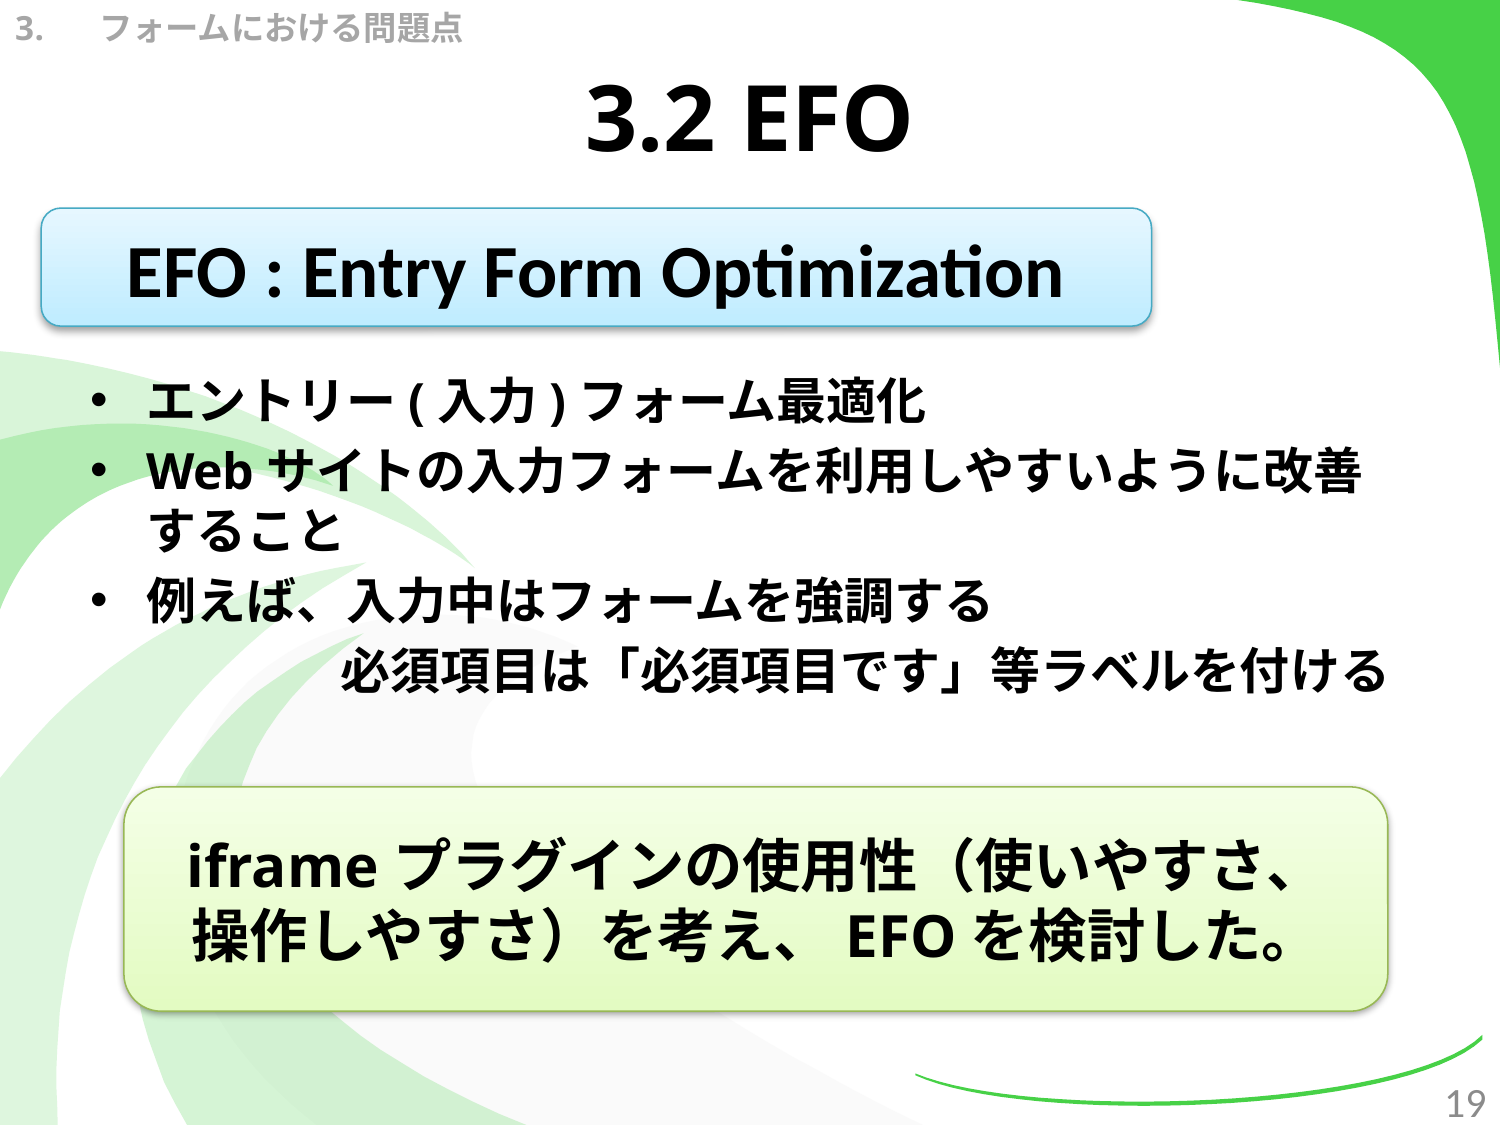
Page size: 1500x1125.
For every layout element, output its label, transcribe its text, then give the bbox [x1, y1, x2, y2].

list エントリー(入力)フォーム最適化 Webサイトの入力フォームを利用しやすいように改善すること 例えば、入力中はフォームを強調する 必須項目は「必須項目です」等ラベルを付ける [75, 361, 1424, 764]
text_box EFO : Entry Form Optimization [40, 207, 1153, 327]
text_box フォームにおける問題点 [0, 0, 1500, 55]
title 3.2 EFO [75, 55, 1425, 209]
slide_number 19 [1151, 1070, 1500, 1125]
text_box iframeプラグインの使用性（使いやすさ、 操作しやすさ）を考え、EFOを検討した。 [123, 786, 1389, 1013]
